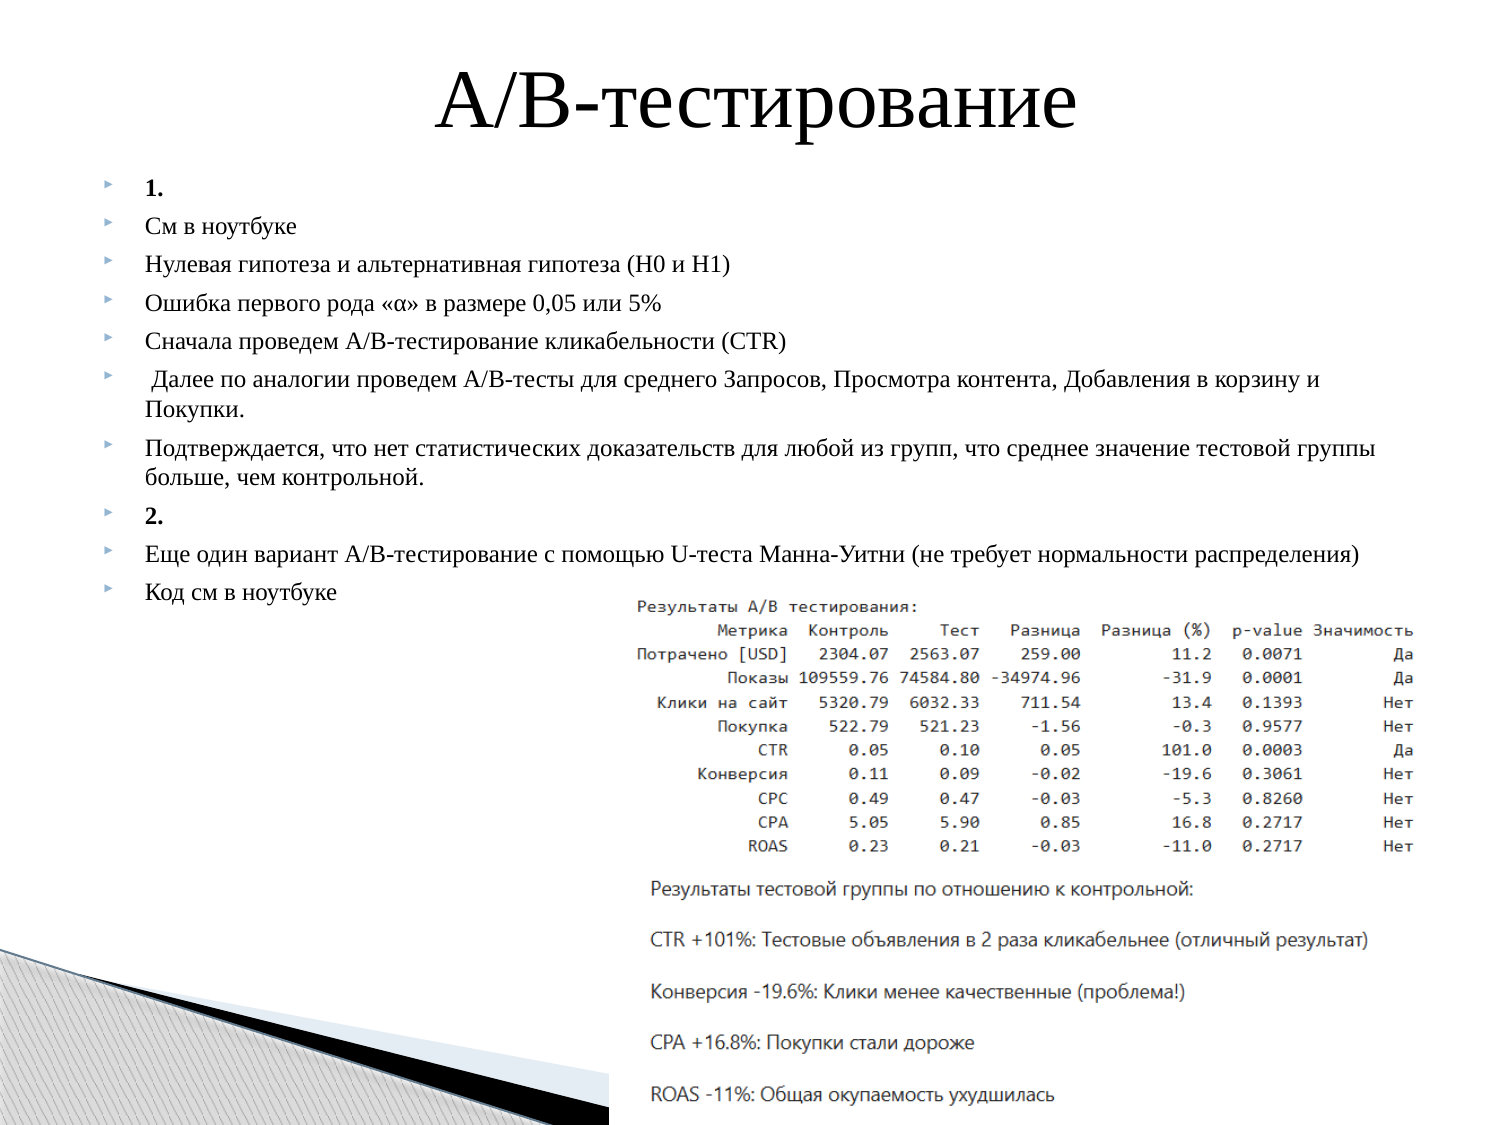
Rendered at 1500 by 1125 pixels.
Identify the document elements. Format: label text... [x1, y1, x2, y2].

list 1. См в ноутбуке Нулевая гипотеза и альтернативная гипотеза (H0 и H1) Ошибка первого рода «α» в размере 0,05 или 5% Сначала проведем A/B-тестирование кликабельности (CTR) Далее по аналогии проведем A/B-тесты для среднего Запросов, Просмотра контента, Добавления в корзину и Покупки. Подтверждается, что нет статистических доказательств для любой из групп, что среднее значение тестовой группы больше, чем контрольной. 2. Еще один вариант A/B-тестирование с помощью U-теста Манна-Уитни (не требует нормальности распределения) Код см в ноутбуке [70, 164, 1421, 907]
picture [609, 586, 1448, 1125]
title A/B-тестирование [82, 0, 1432, 188]
